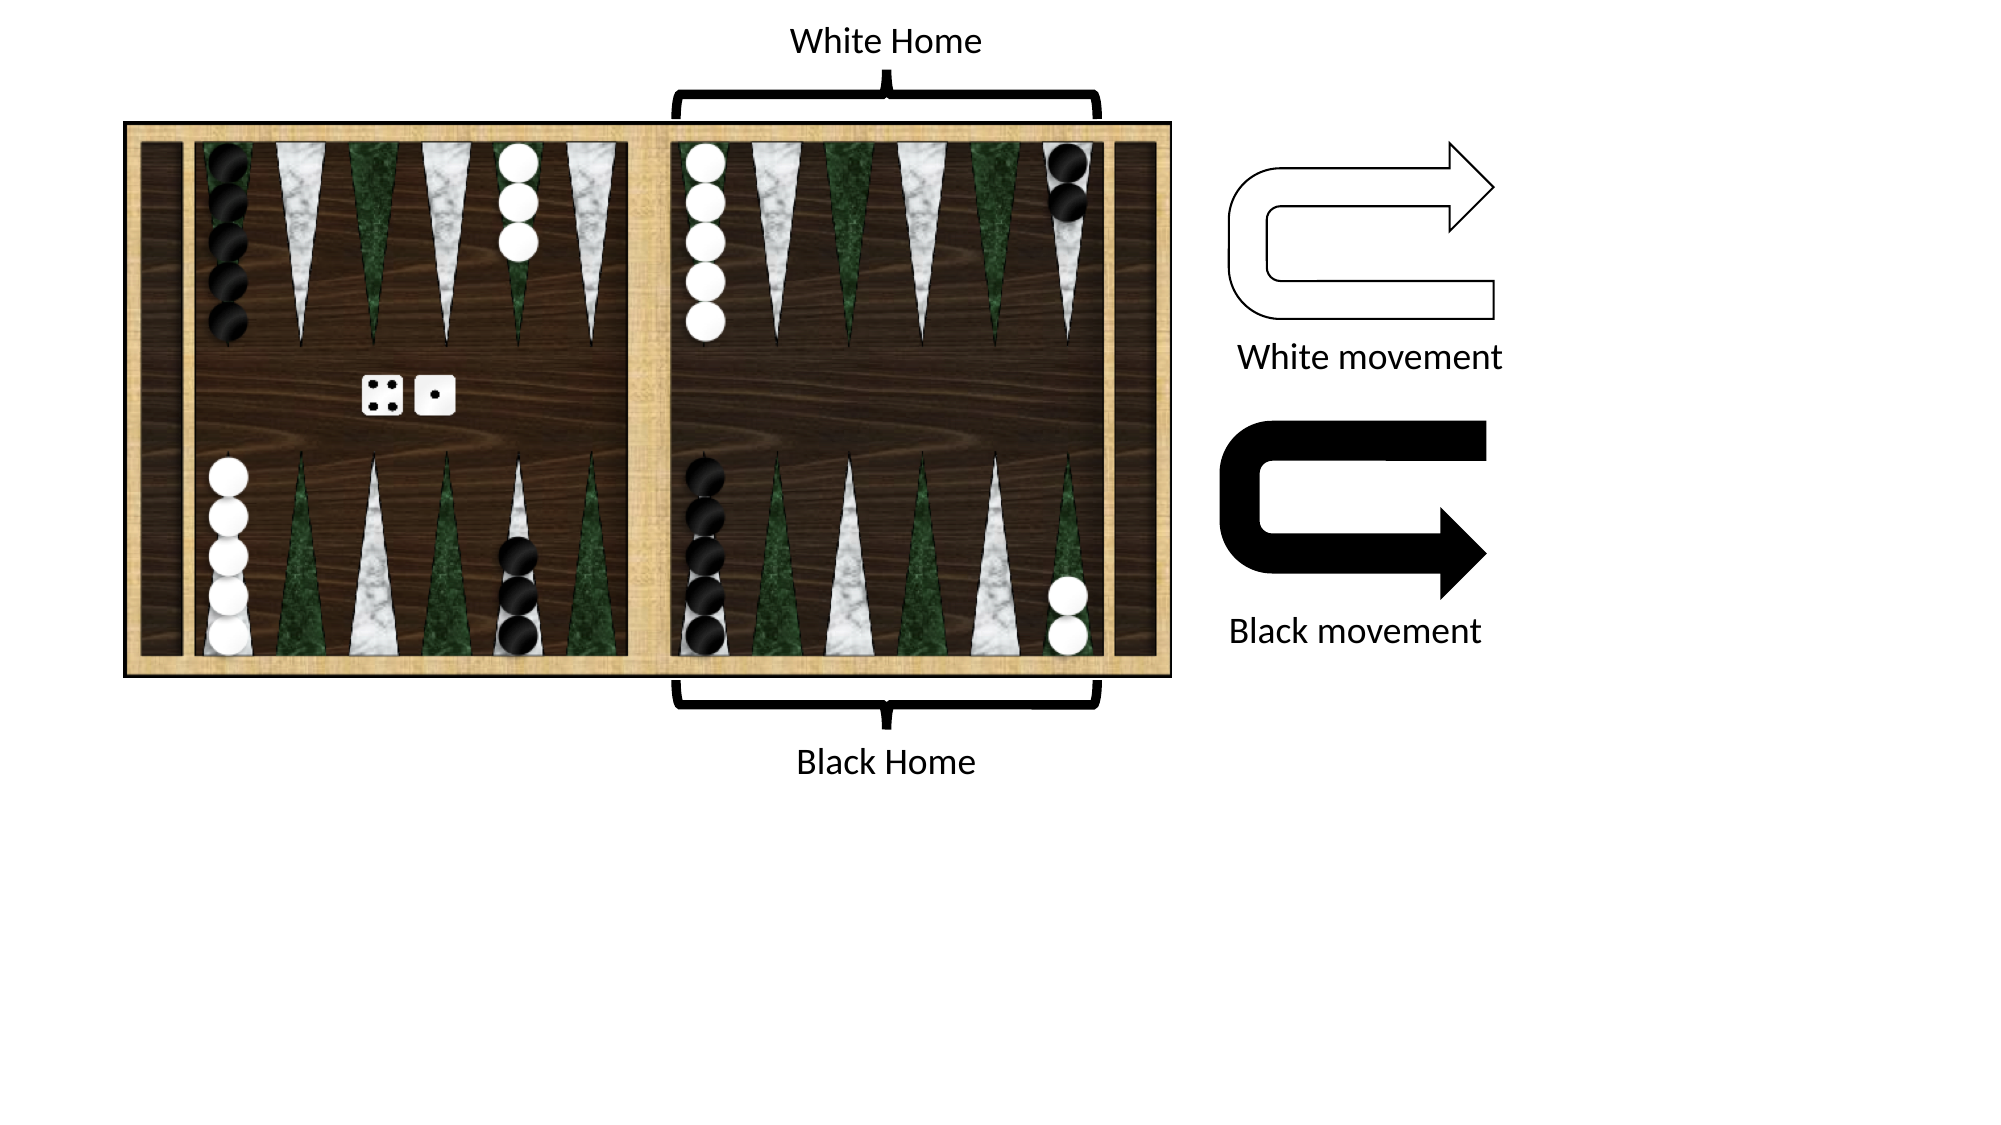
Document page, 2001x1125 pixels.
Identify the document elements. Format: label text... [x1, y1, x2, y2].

text_box White Home [775, 9, 998, 69]
text_box Black movement [1213, 598, 1498, 659]
picture [123, 121, 1172, 678]
text_box [675, 69, 1098, 120]
text_box [675, 680, 1098, 729]
text_box White movement [1222, 324, 1519, 385]
text_box [1227, 140, 1496, 320]
text_box Black Home [781, 729, 992, 790]
text_box [1219, 420, 1487, 600]
